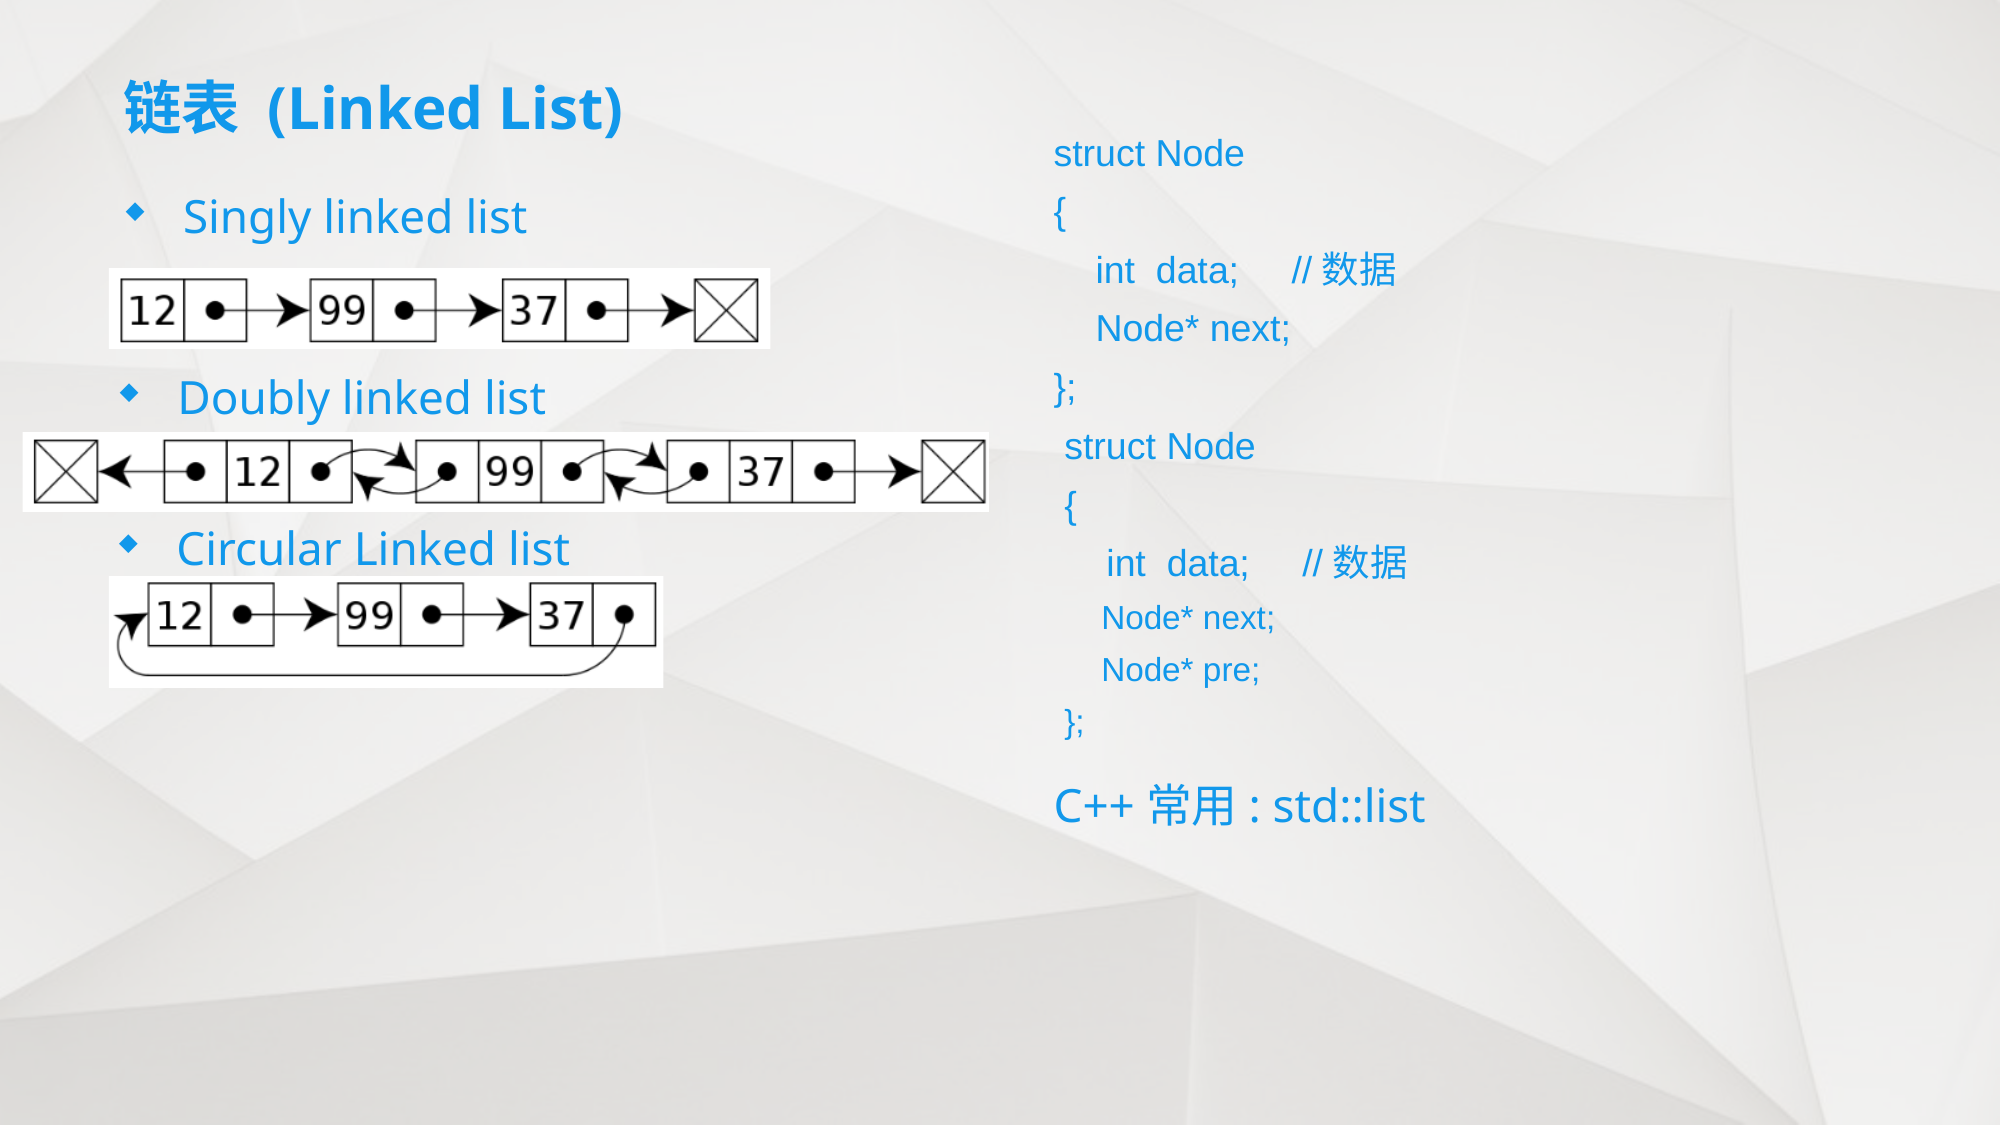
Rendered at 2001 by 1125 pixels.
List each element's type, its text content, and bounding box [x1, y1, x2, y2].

text_box C++常用: std::list [1038, 764, 1537, 876]
title 链表 (Linked List) [108, 34, 1887, 150]
picture [108, 268, 771, 349]
text_box struct Node { int data; //数据 Node* next; Node* pre; }; [1049, 401, 1467, 748]
text_box Circular Linked list [102, 512, 638, 601]
list Singly linked list [108, 174, 664, 268]
text_box struct Node { int data; //数据 Node* next; }; [1038, 108, 1478, 416]
picture [108, 576, 664, 688]
text_box Doubly linked list [103, 355, 638, 432]
picture [22, 432, 989, 512]
